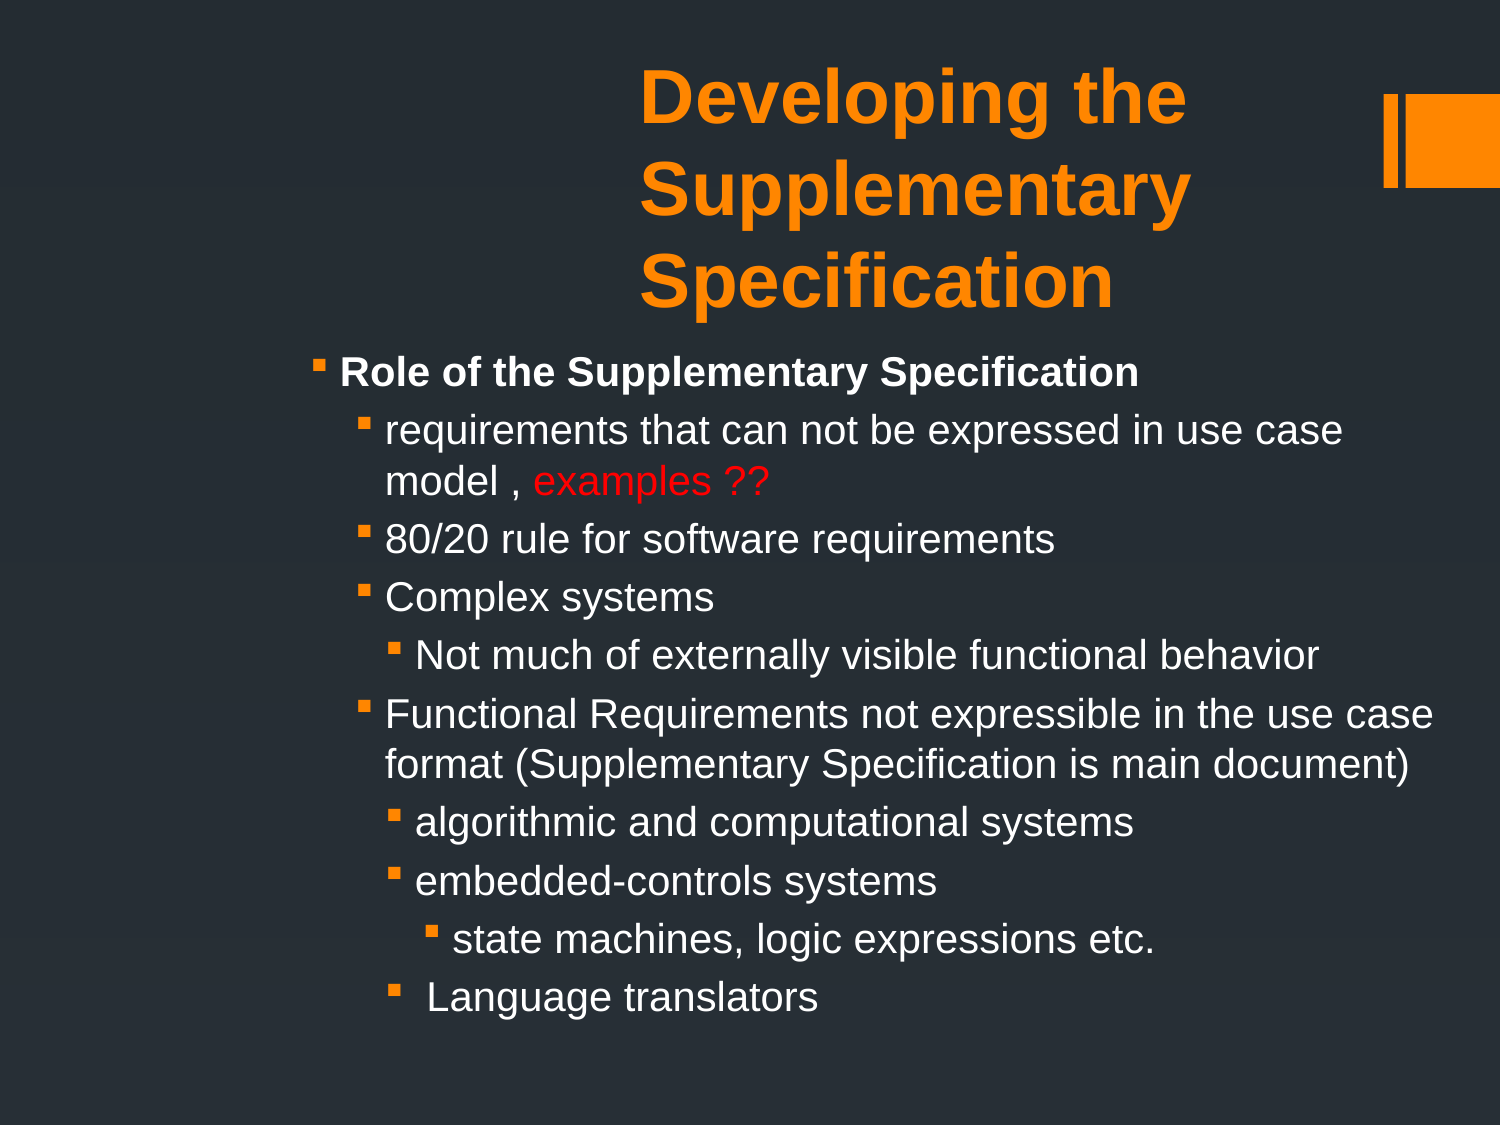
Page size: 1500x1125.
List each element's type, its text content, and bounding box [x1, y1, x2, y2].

title Developing the Supplementary Specification [624, 37, 1363, 331]
list Role of the Supplementary Specification requirements that can not be expressed in use case model , examples ?? 80/20 rule for software requirements Complex systems Not much of externally visible functional behavior Functional Requirements not expressible in the use case format (Supplementary Specification is main document) algorithmic and computational systems embedded-controls systems state machines, logic expressions etc. Language translators [287, 337, 1475, 1038]
